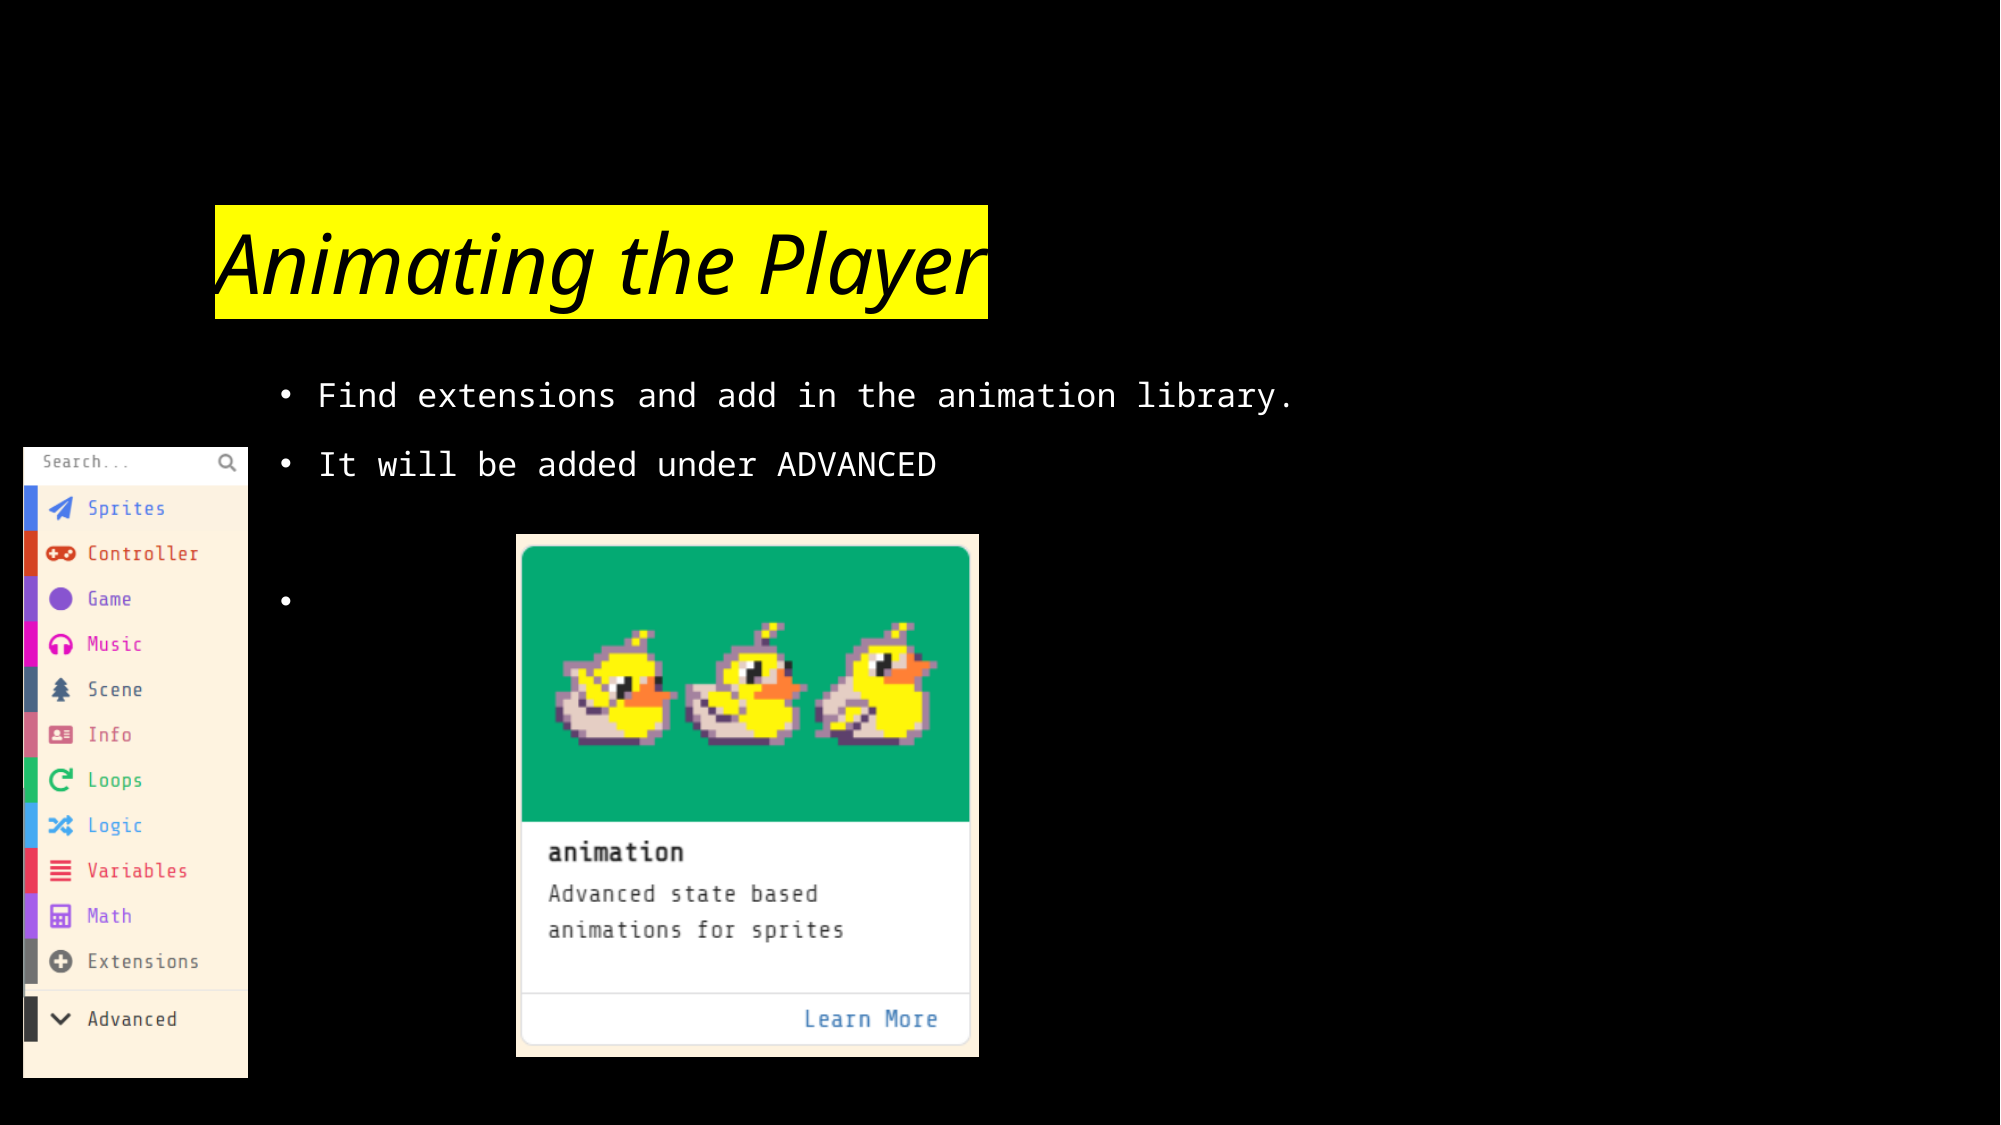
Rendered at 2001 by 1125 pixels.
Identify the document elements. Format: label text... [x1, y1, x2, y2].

title Animating the Player [200, 59, 1758, 319]
picture [516, 534, 979, 1057]
picture [23, 447, 248, 1078]
list Find extensions and add in the animation library. It will be added under ADVANCED [265, 359, 1823, 1017]
